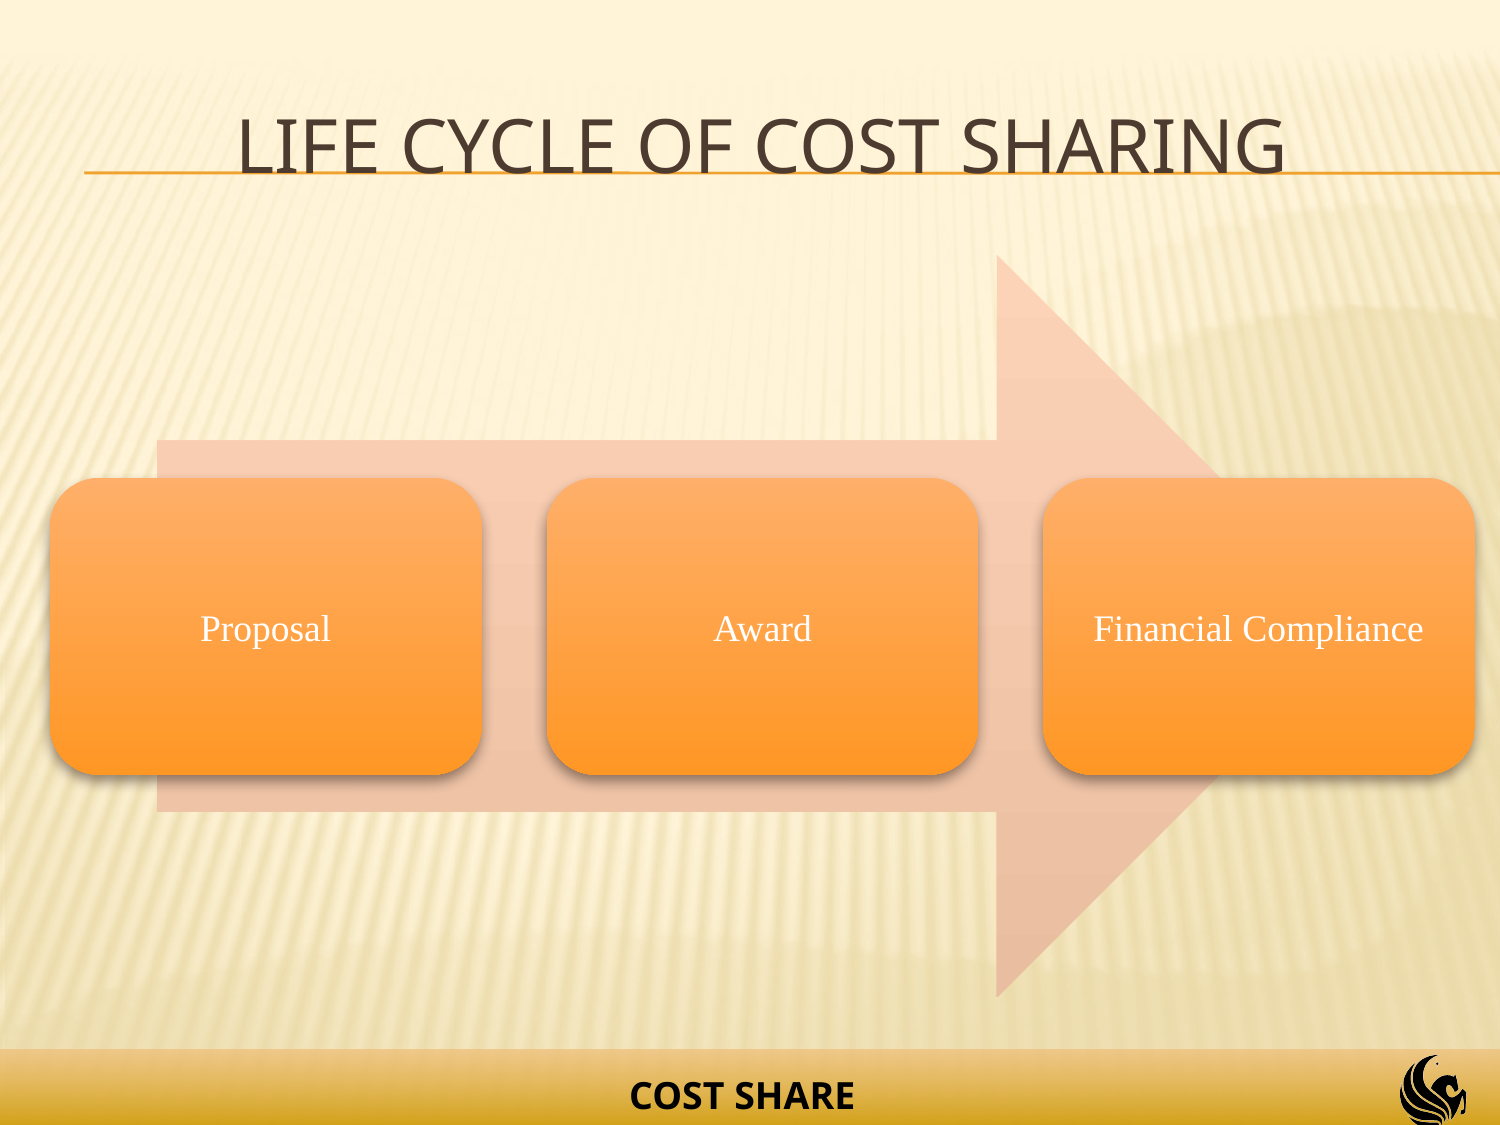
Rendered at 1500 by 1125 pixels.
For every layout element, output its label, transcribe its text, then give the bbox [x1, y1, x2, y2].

text_box COST SHARE [614, 1064, 871, 1125]
title Life Cycle of cost sharing [50, 75, 1475, 213]
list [49, 254, 1476, 998]
